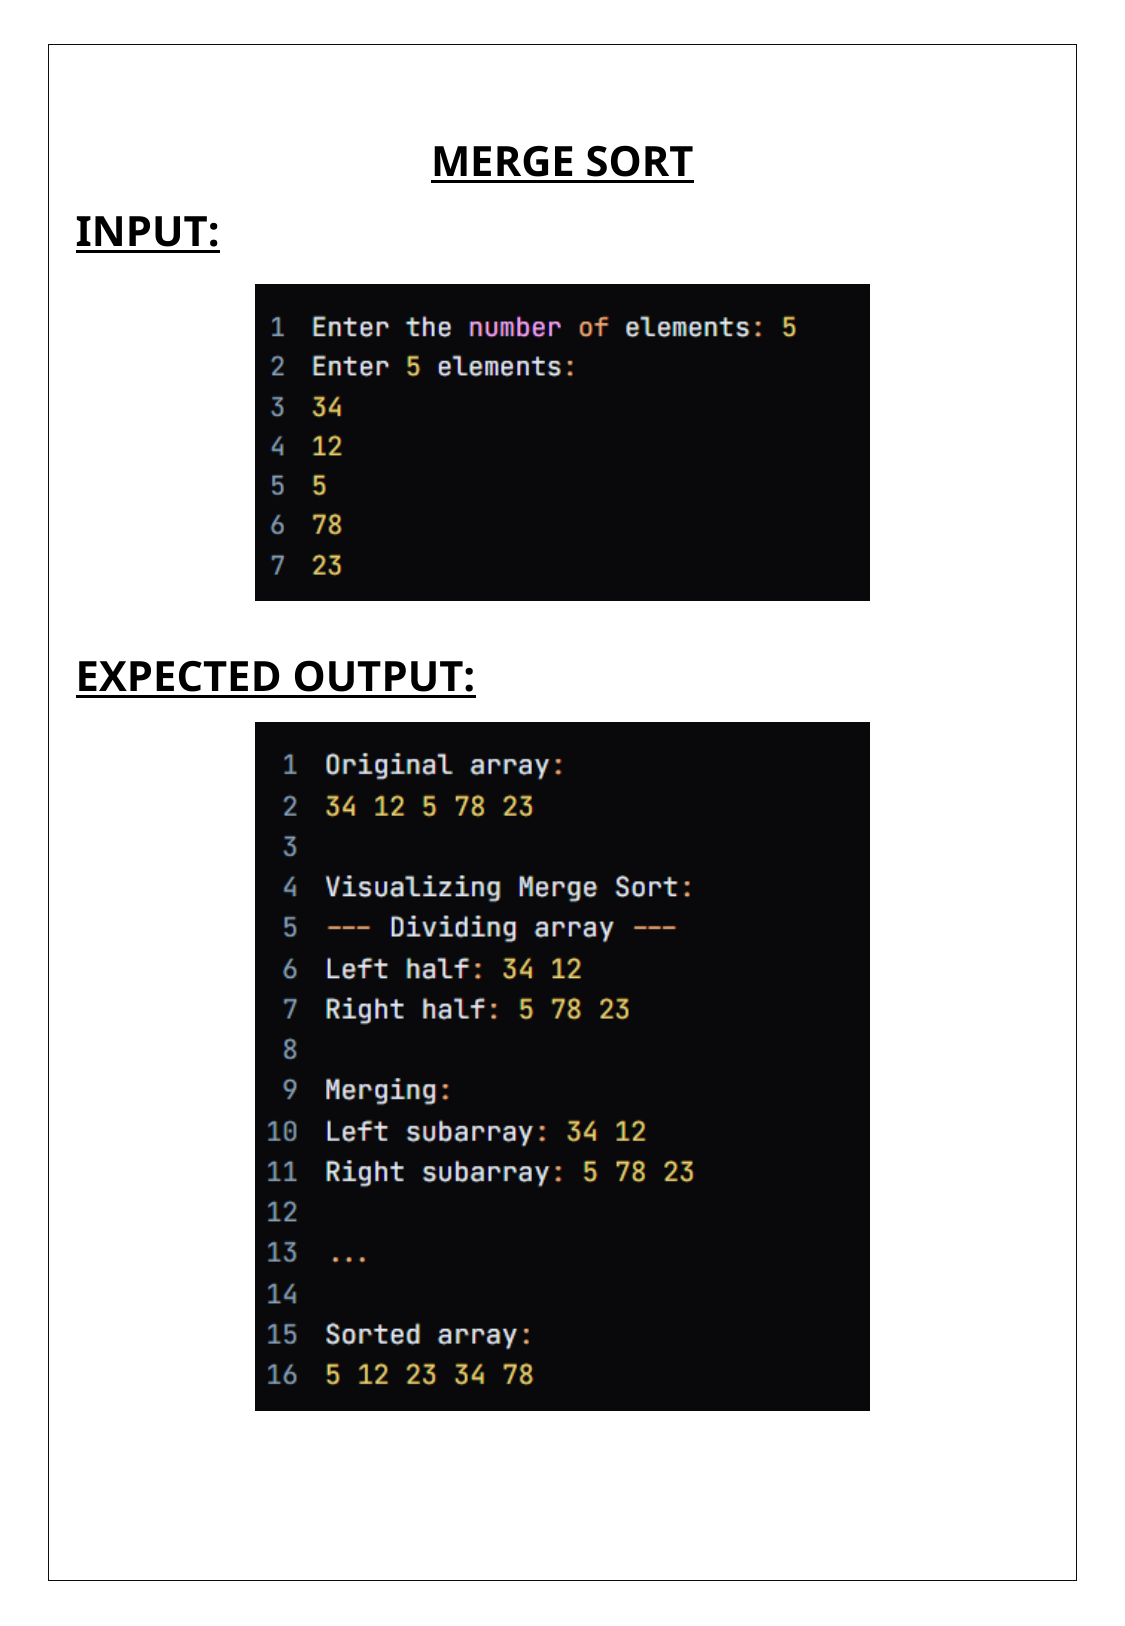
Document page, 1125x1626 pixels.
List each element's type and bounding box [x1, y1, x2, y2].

picture [254, 284, 871, 602]
text_box [48, 44, 1077, 1581]
picture [254, 722, 871, 1412]
